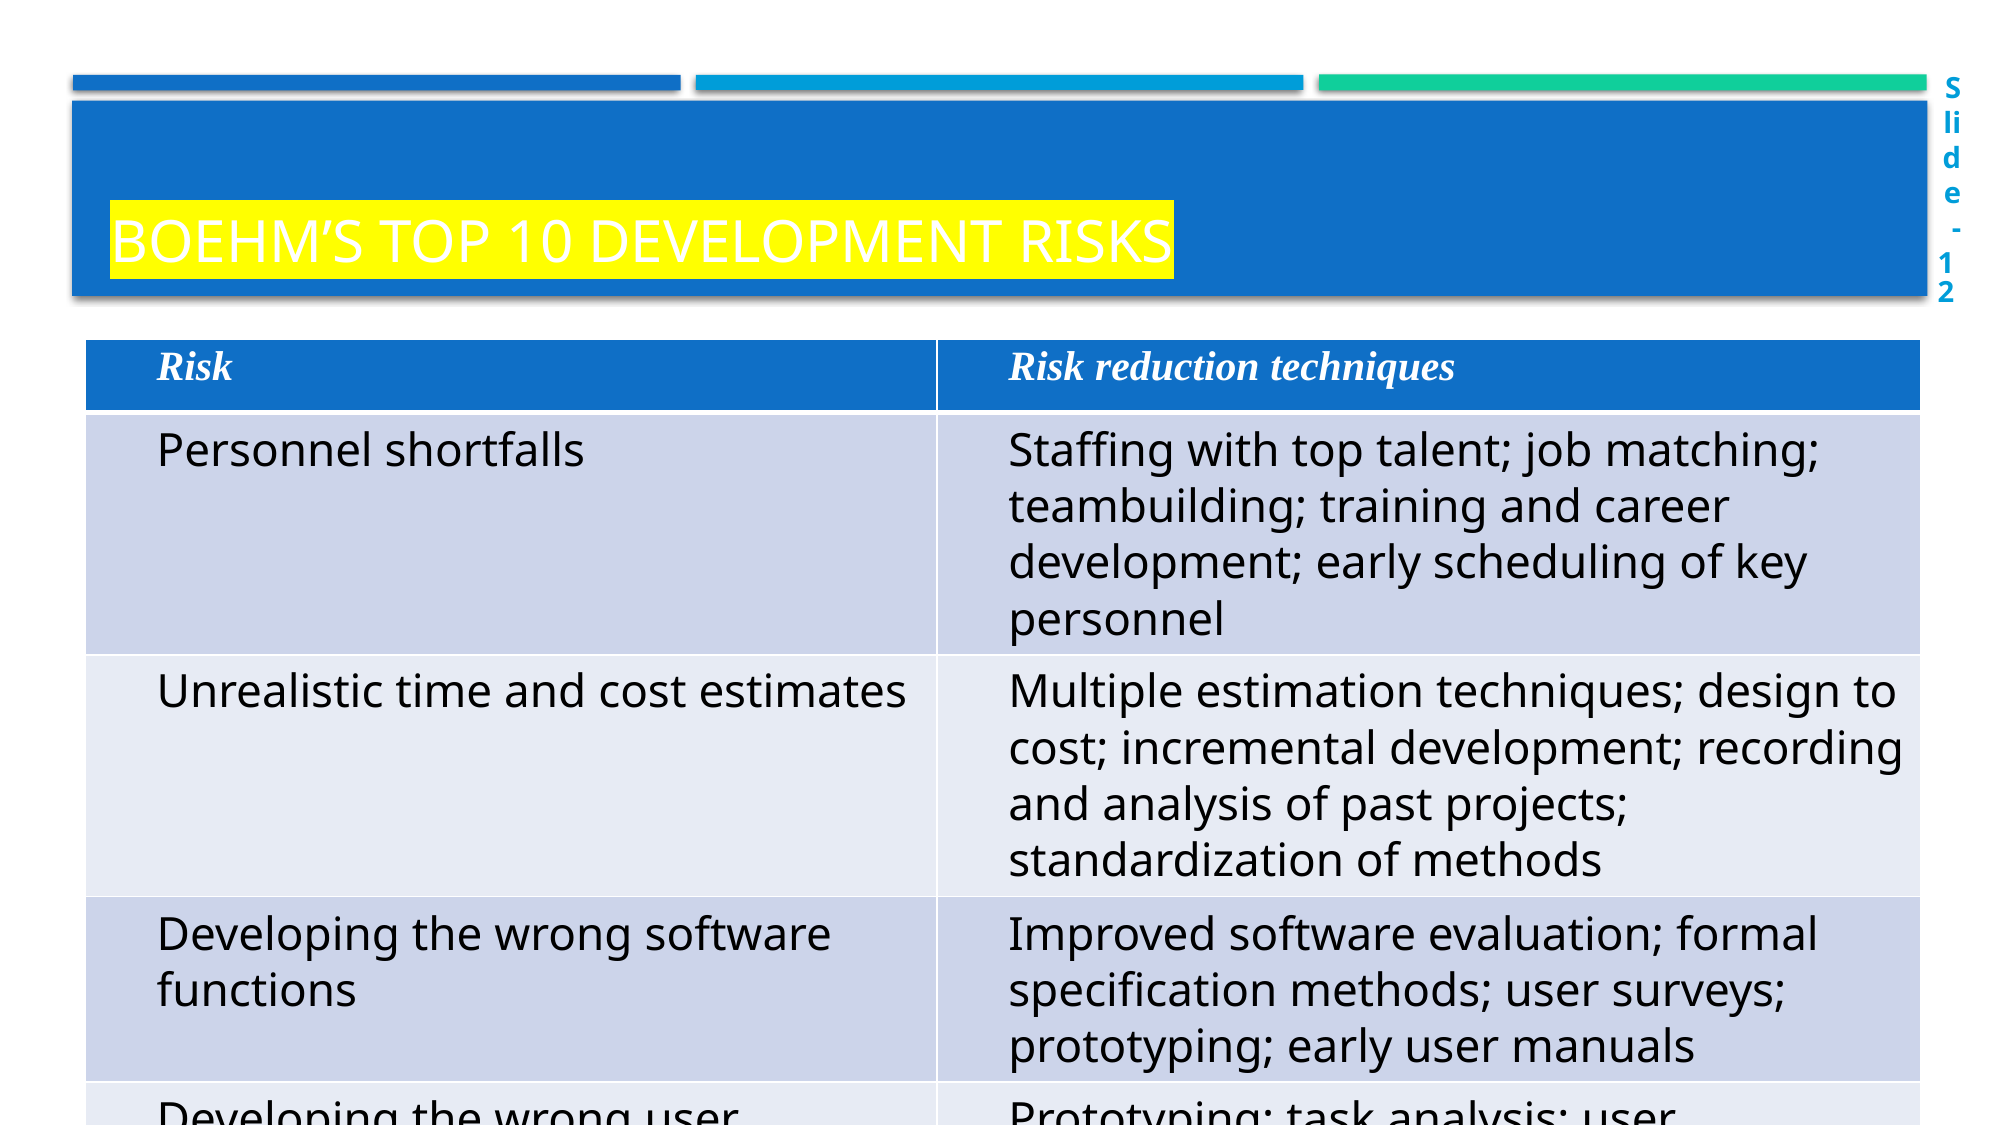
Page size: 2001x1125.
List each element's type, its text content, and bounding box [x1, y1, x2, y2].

table_header Risk reduction techniques [938, 340, 1920, 410]
table_cell Staffing with top talent; job matching; teambuilding; training and career development; early scheduling of key personnel [938, 415, 1920, 654]
table_cell Unrealistic time and cost estimates [86, 656, 936, 896]
table_cell Improved software evaluation; formal specification methods; user surveys; prototyping; early user manuals [938, 897, 1920, 1081]
table_cell Developing the wrong software functions [86, 897, 936, 1081]
table_cell Developing the wrong user interface [86, 1083, 936, 1125]
table_cell Prototyping; task analysis; user involvement [938, 1083, 1920, 1125]
table_cell Multiple estimation techniques; design to cost; incremental development; recording and analysis of past projects; standardization of methods [938, 656, 1920, 896]
title Boehm’s top 10 development risks [95, 115, 1905, 282]
table_header Risk [86, 340, 936, 410]
slide_number Slide-12 [1930, 99, 1969, 255]
table_cell Personnel shortfalls [86, 415, 936, 654]
